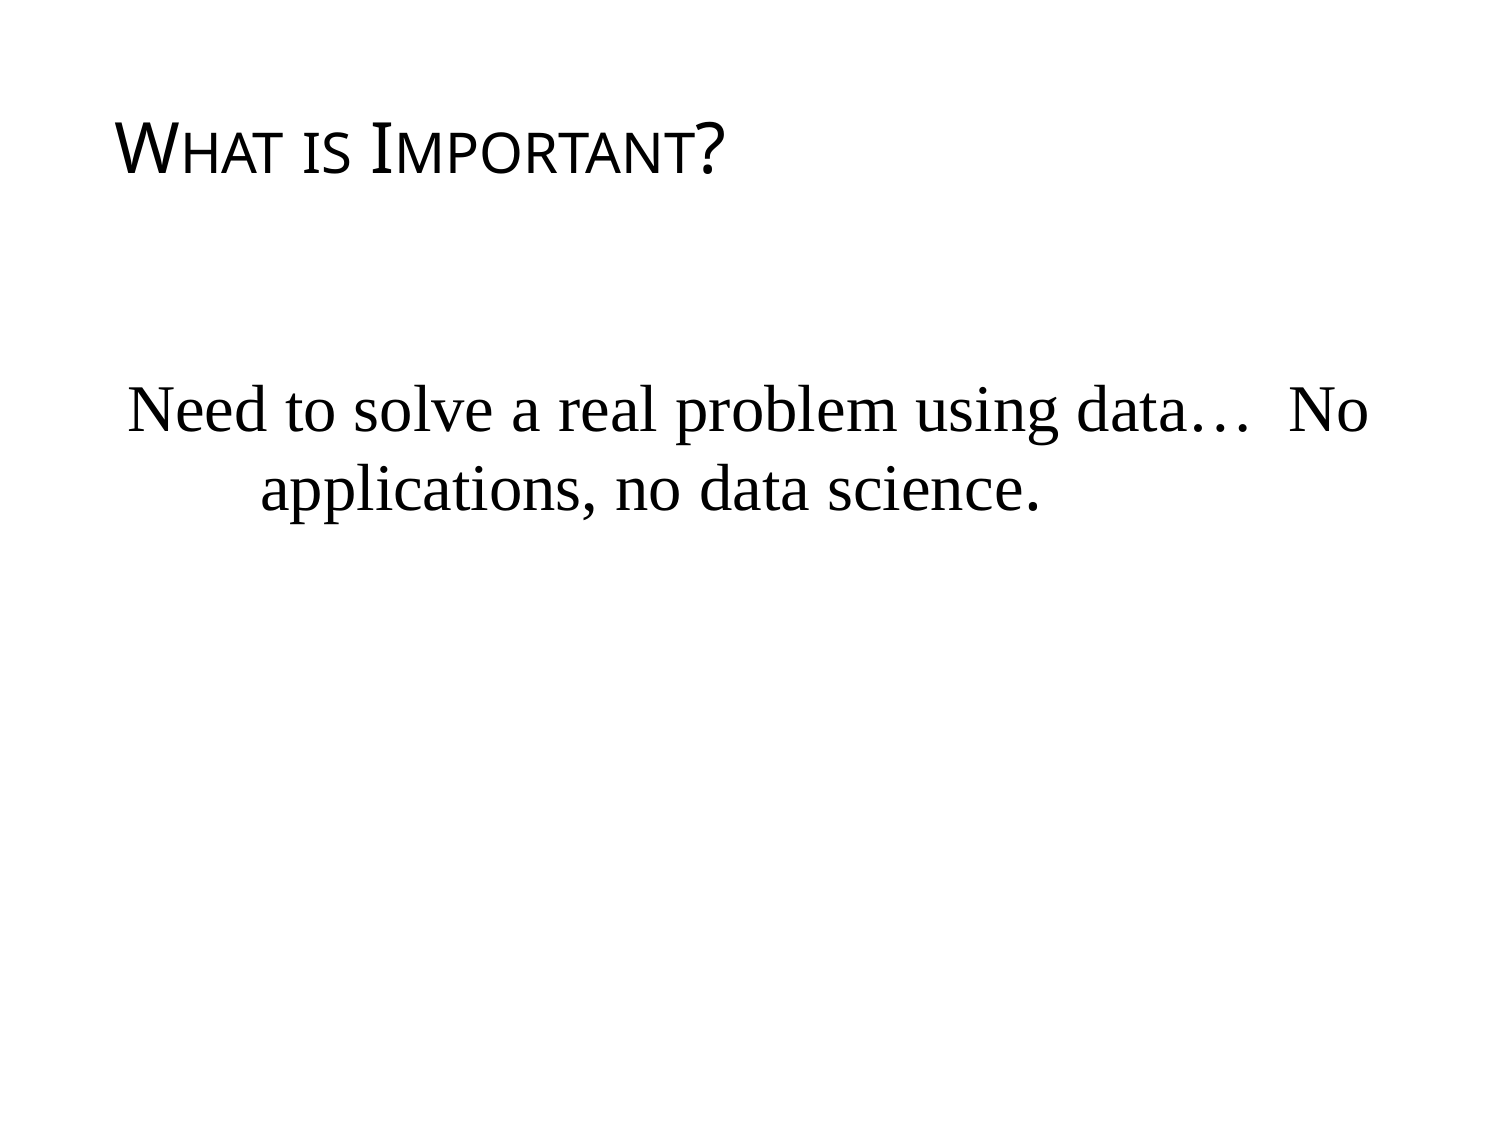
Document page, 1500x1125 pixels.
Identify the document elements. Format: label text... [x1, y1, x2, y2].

text_box Need to solve a real problem using data… No applications, no data science. [124, 360, 1400, 524]
text_box WHAT IS IMPORTANT? [112, 99, 1350, 188]
